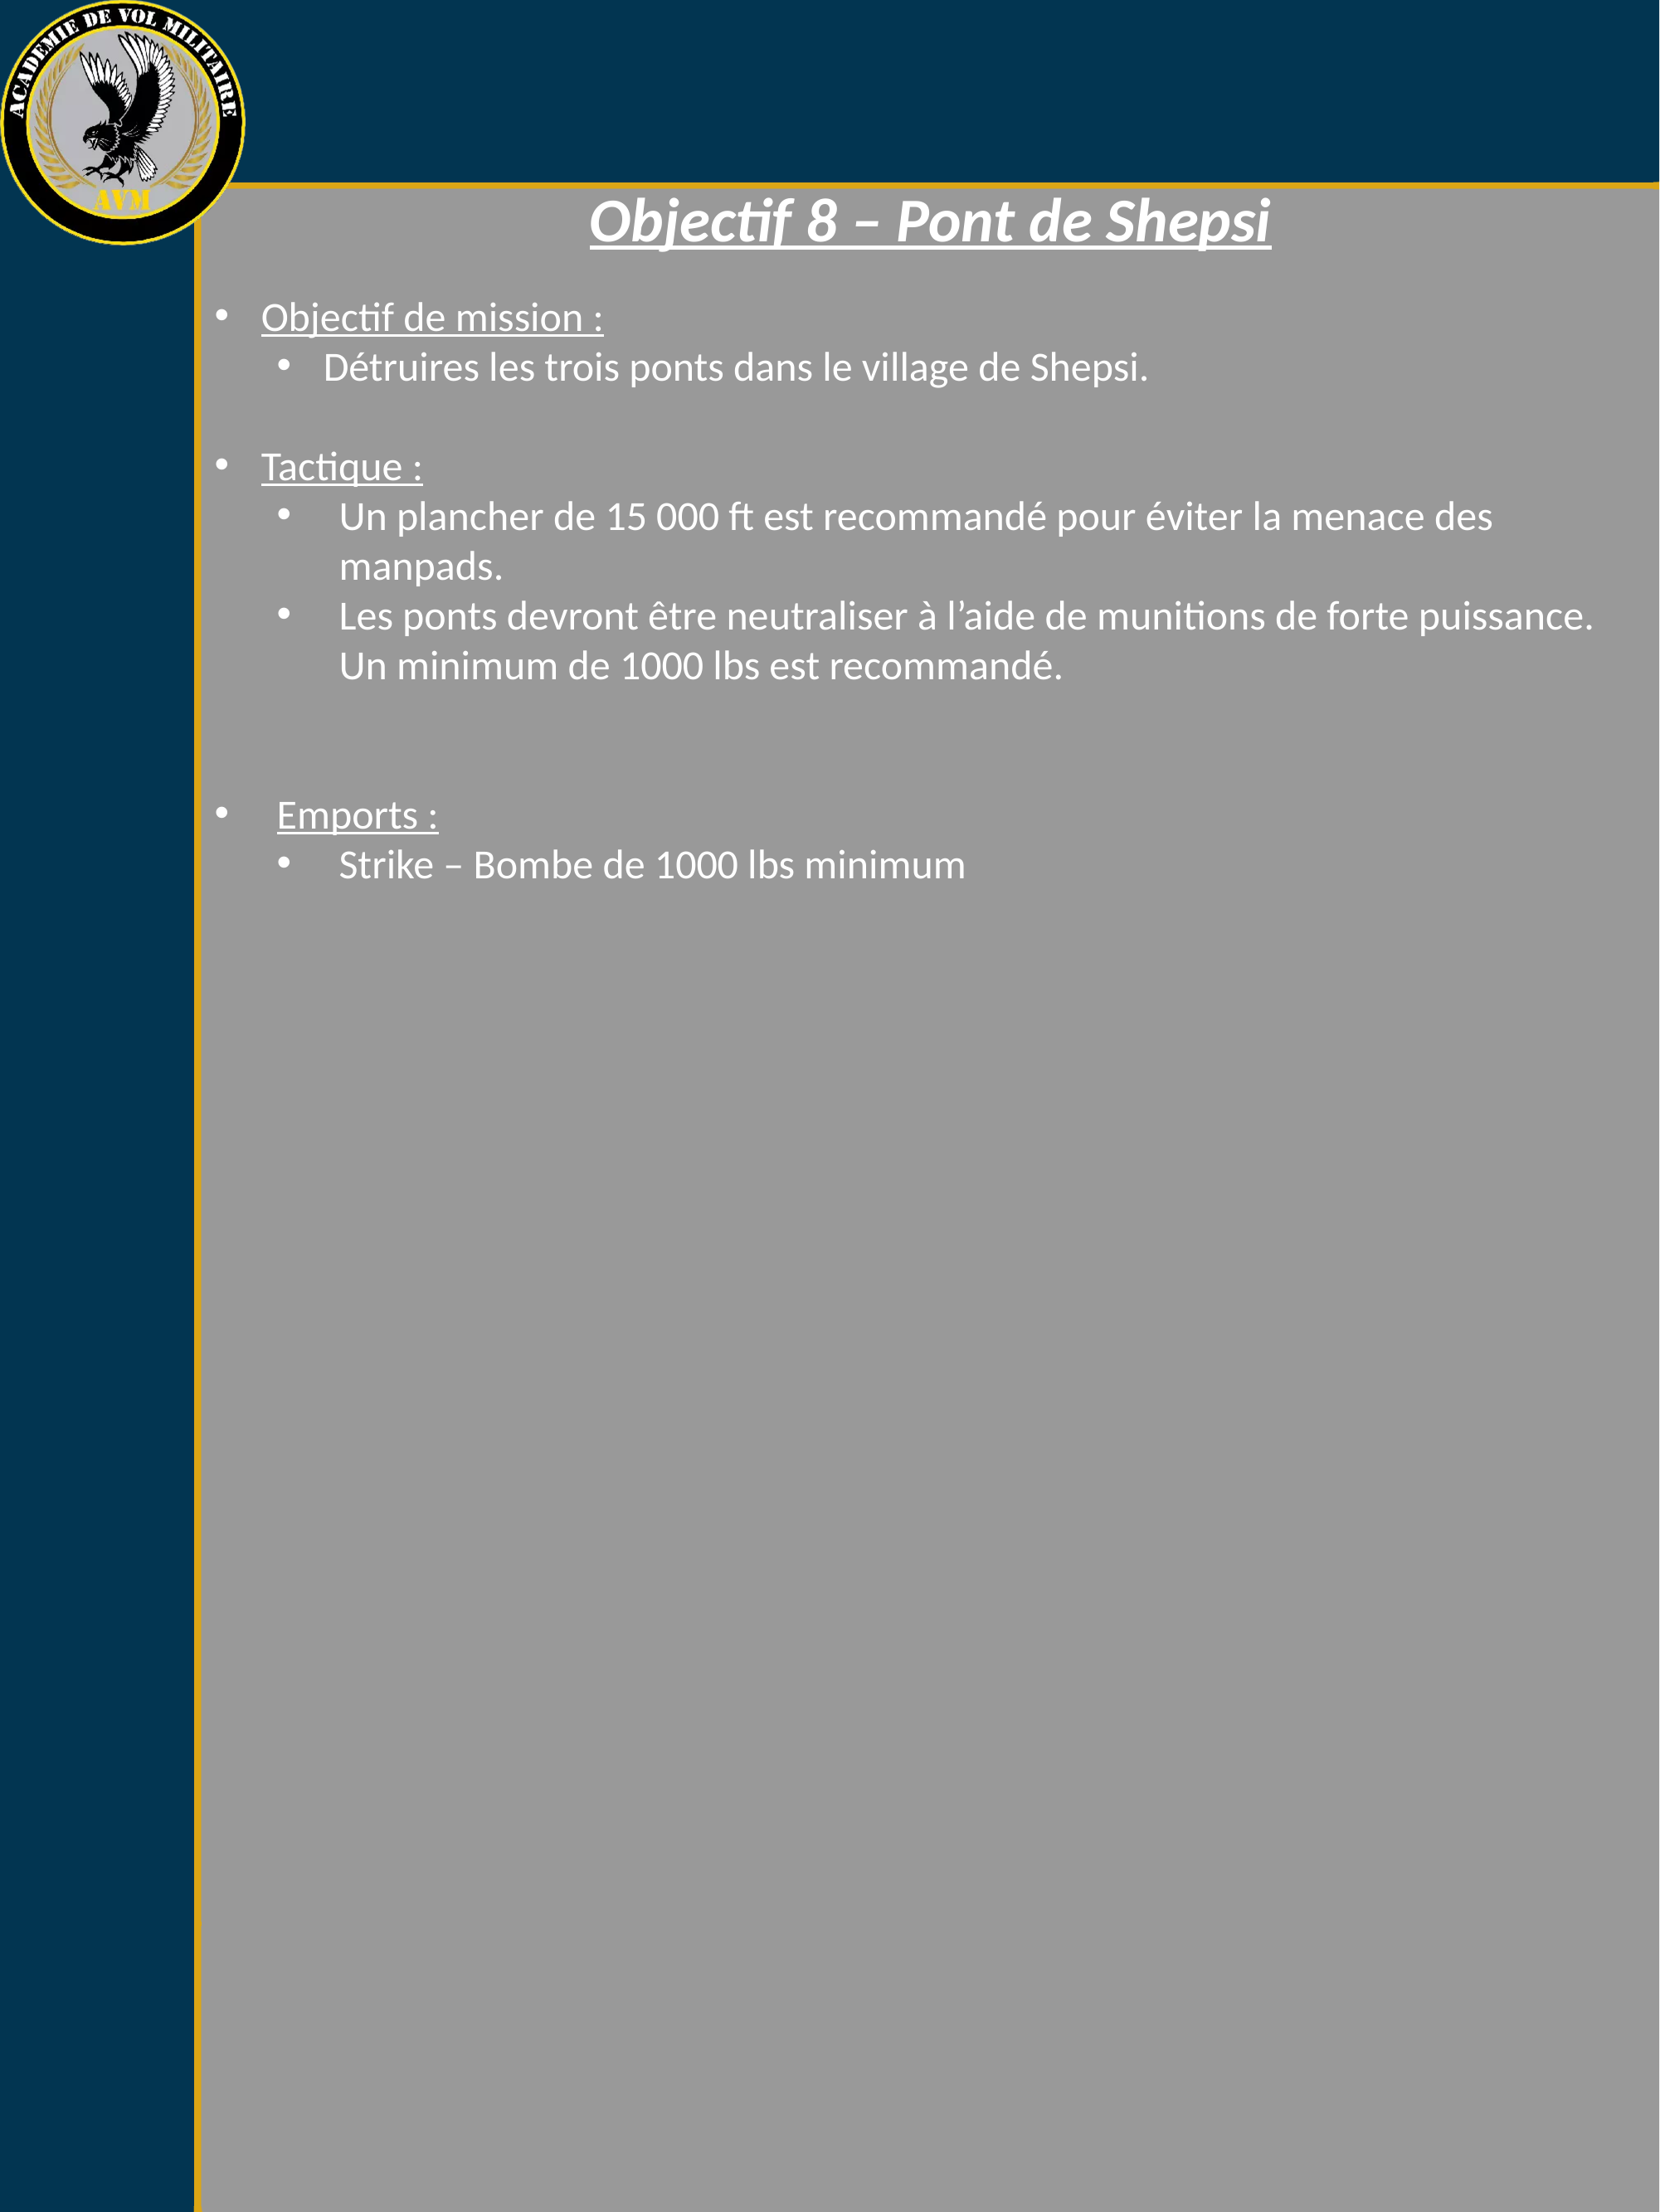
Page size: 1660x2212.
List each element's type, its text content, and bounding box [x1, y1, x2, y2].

text_box Objectif 8 – Pont de Shepsi [202, 135, 1659, 260]
picture [0, 0, 1660, 2212]
text_box Objectif de mission : Détruires les trois ponts dans le village de Shepsi. Tactique : Un plancher de 15 000 ft est recommandé pour éviter la menace des manpads. Les ponts devront être neutraliser à l’aide de munitions de forte puissance. Un minimum de 1000 lbs est recommandé. Emports : Strike – Bombe de 1000 lbs minimum [202, 284, 1644, 931]
